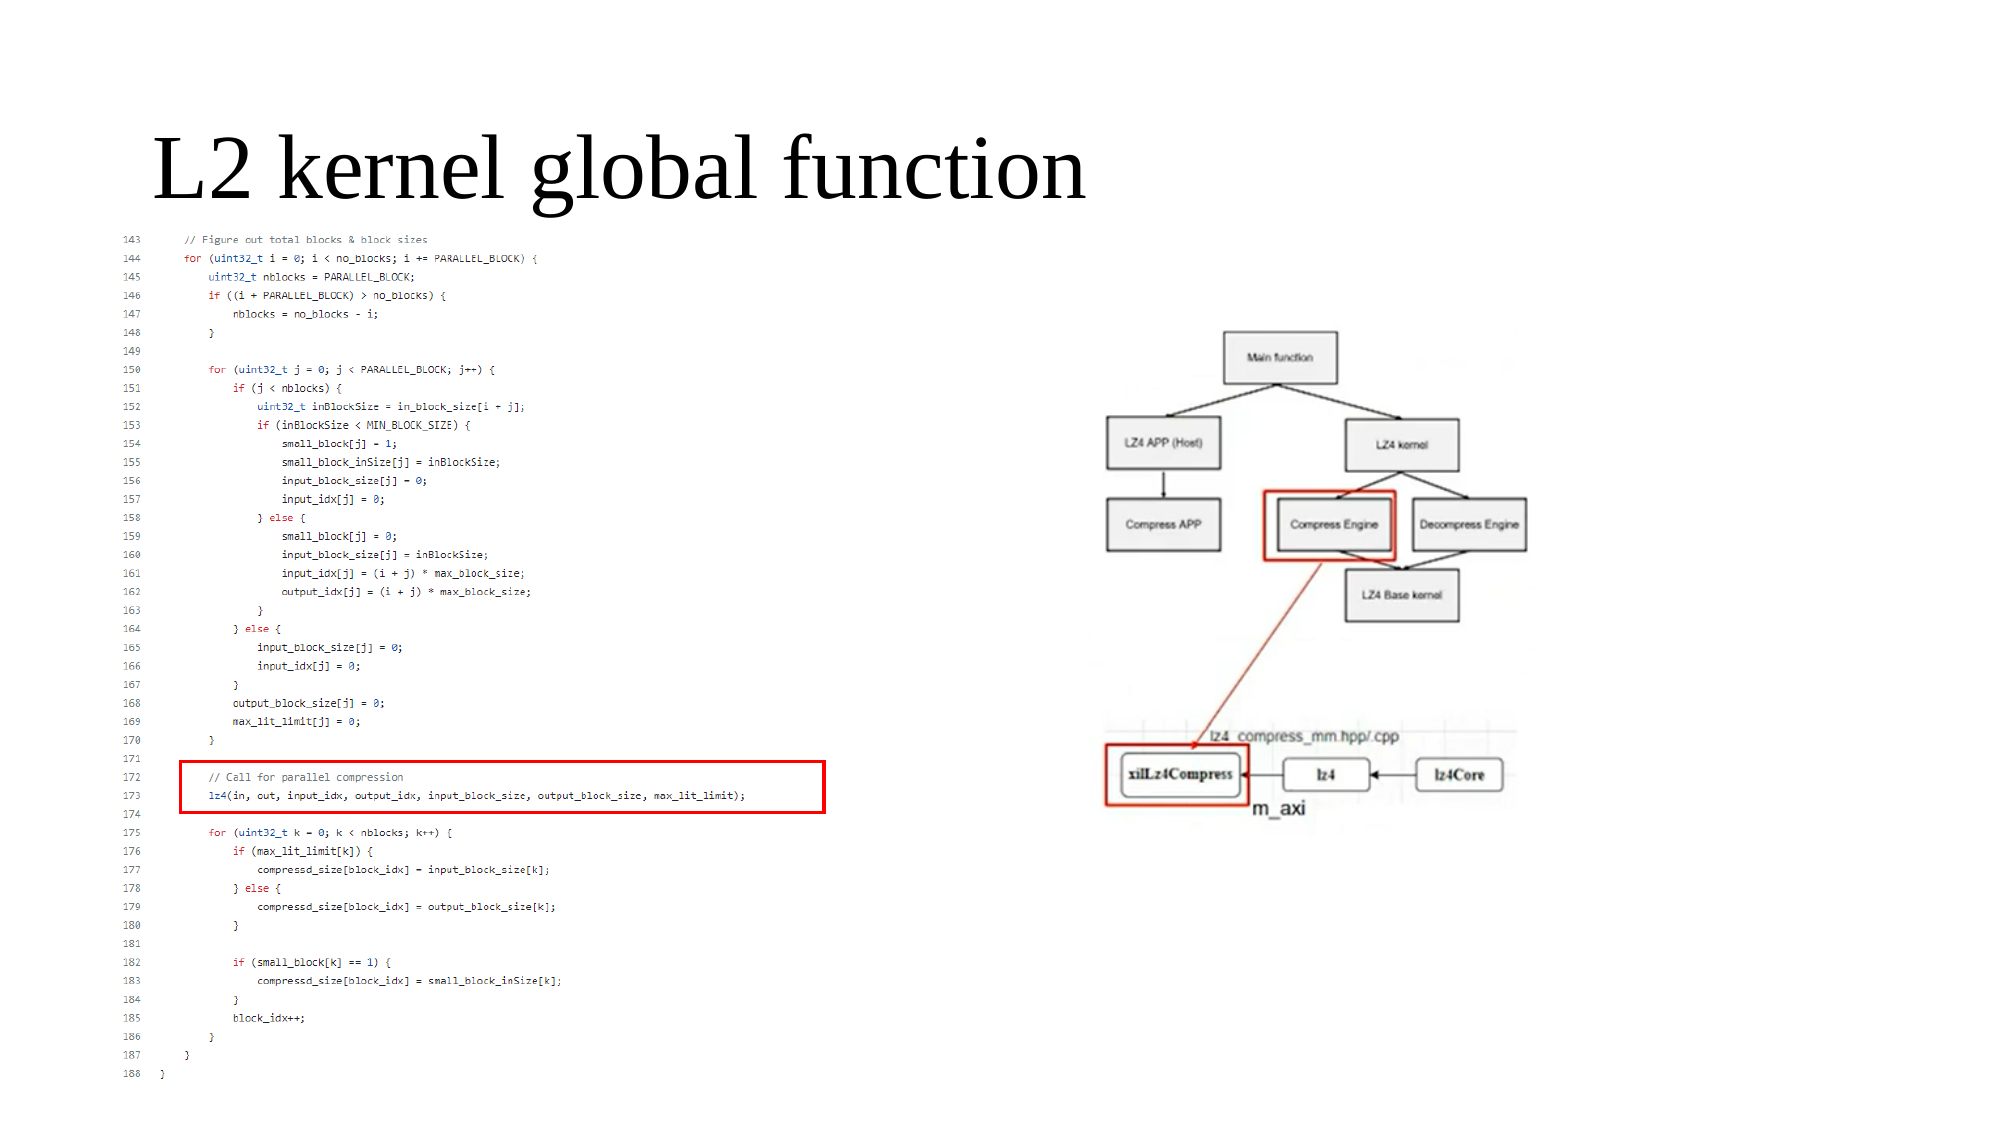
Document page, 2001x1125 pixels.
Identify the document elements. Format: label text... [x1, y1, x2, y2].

text_box [758, 760, 825, 813]
title L2 kernel global function [137, 59, 1863, 278]
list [114, 230, 758, 1084]
picture [1082, 316, 1537, 847]
